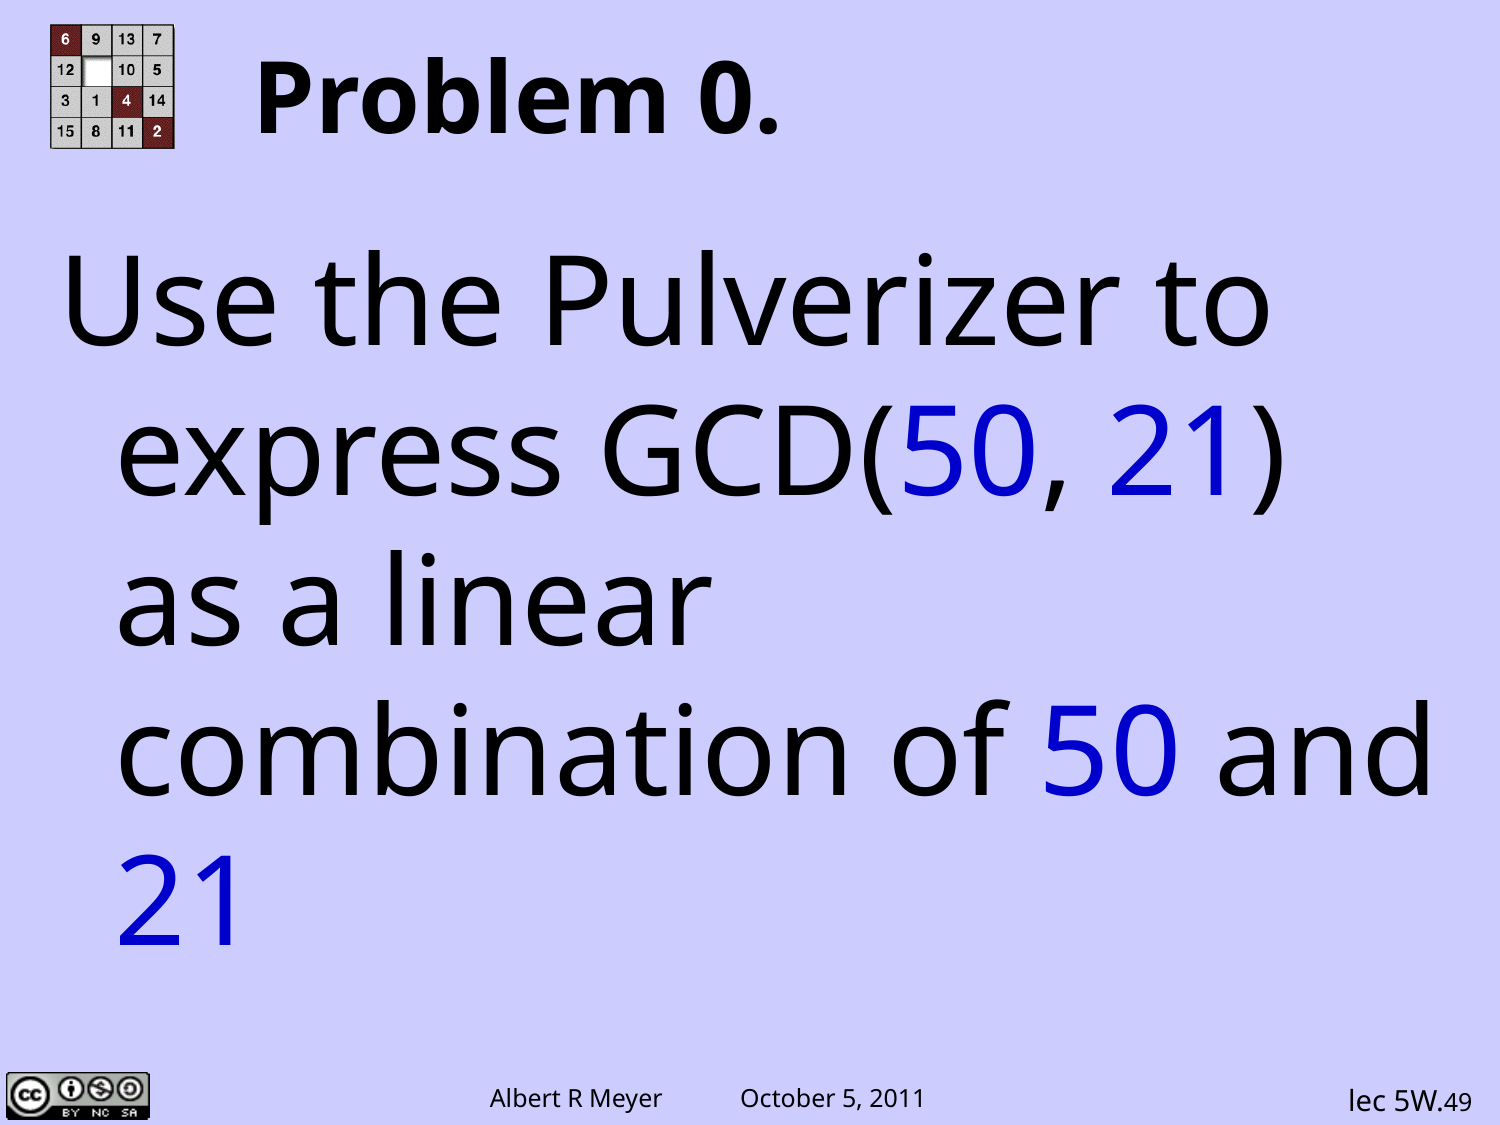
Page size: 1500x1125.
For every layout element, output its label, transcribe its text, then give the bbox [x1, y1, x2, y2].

list Use the Pulverizer to express GCD(50, 21) as a linear combination of 50 and 21 [43, 212, 1457, 926]
title Problem 0. [237, 0, 1476, 188]
picture [6, 1072, 150, 1120]
slide_number lec 5W.49 [1274, 1074, 1488, 1125]
picture [50, 24, 175, 149]
